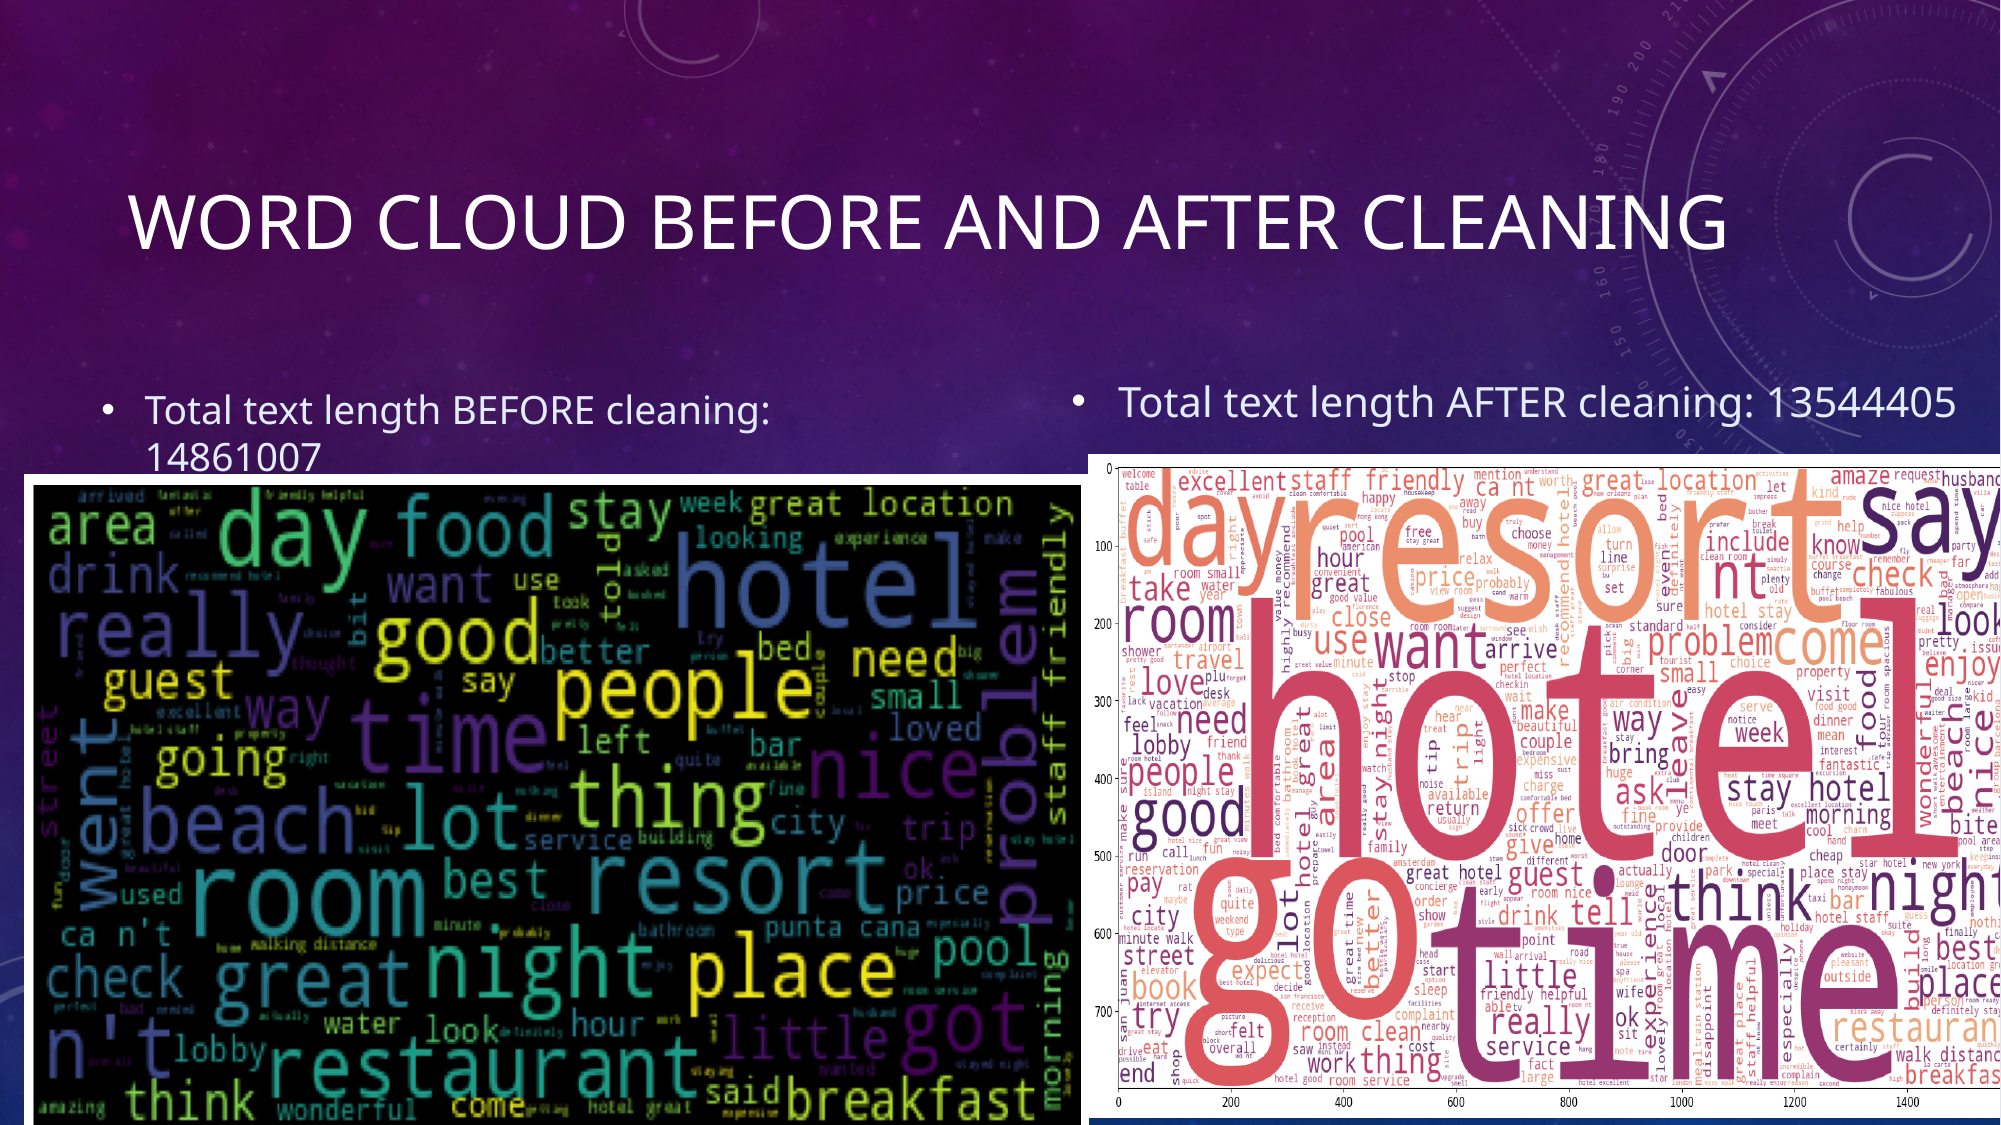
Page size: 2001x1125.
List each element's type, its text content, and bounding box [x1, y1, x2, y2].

text_box Total text length AFTER cleaning: 13544405 [1056, 377, 2000, 433]
list Total text length BEFORE cleaning: 14861007 [86, 377, 937, 474]
picture [0, 0, 2001, 1125]
title Word cloud before and after cleaning [112, 99, 1775, 339]
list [1088, 453, 2000, 1119]
